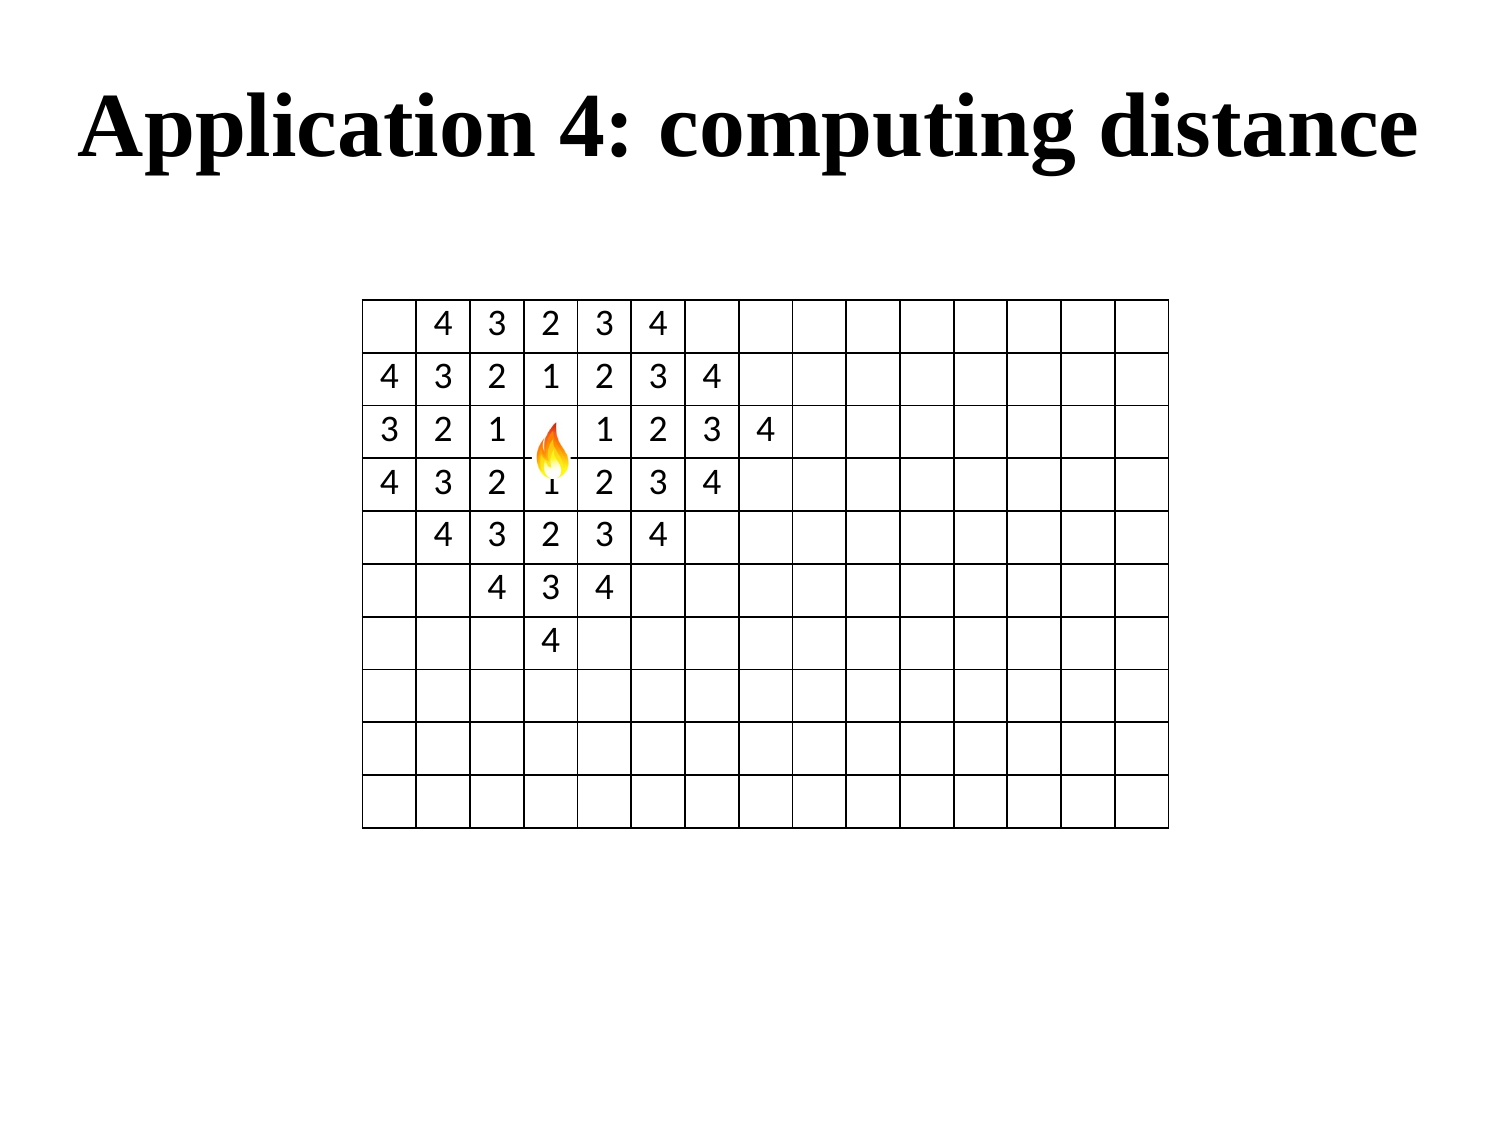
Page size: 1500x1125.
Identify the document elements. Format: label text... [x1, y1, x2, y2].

table_cell 4 [686, 354, 738, 405]
table_cell [525, 776, 577, 827]
table_cell [955, 776, 1006, 827]
table_cell [578, 670, 630, 721]
table_header [793, 301, 845, 352]
table_cell [740, 776, 792, 827]
table_cell [632, 618, 684, 669]
table_cell [793, 354, 845, 405]
table_cell 4 [632, 512, 684, 563]
table_cell [793, 565, 845, 616]
table_cell [632, 723, 684, 774]
table_cell [847, 512, 899, 563]
table_cell [363, 618, 415, 669]
table_cell [1008, 723, 1060, 774]
table_cell [578, 618, 630, 669]
table_cell [793, 459, 845, 510]
table_cell [847, 723, 899, 774]
table_cell [471, 618, 523, 669]
table_cell [847, 406, 899, 457]
table_cell [417, 565, 469, 616]
table_cell [578, 776, 630, 827]
table_cell [1116, 459, 1168, 510]
table_cell [901, 565, 953, 616]
table_cell [901, 459, 953, 510]
table_cell 1 [471, 406, 523, 457]
table_cell [686, 565, 738, 616]
table_cell [847, 670, 899, 721]
table_cell 2 [471, 459, 523, 510]
table_cell [1008, 618, 1060, 669]
table_cell [686, 723, 738, 774]
table_cell [1062, 512, 1114, 563]
table_cell [1116, 565, 1168, 616]
table_cell [525, 406, 577, 457]
table_cell [686, 618, 738, 669]
table_cell [1062, 565, 1114, 616]
table_cell [1062, 776, 1114, 827]
table_cell [793, 776, 845, 827]
table_cell [1062, 406, 1114, 457]
table_header 4 [632, 301, 684, 352]
table_cell [793, 618, 845, 669]
table_cell [955, 723, 1006, 774]
table_cell 2 [525, 512, 577, 563]
table_cell [1008, 776, 1060, 827]
table_cell [955, 618, 1006, 669]
table_cell [1008, 565, 1060, 616]
table_cell [471, 723, 523, 774]
table_cell 2 [471, 354, 523, 405]
table_header 3 [471, 301, 523, 352]
table_cell [363, 512, 415, 563]
table_header [901, 301, 953, 352]
picture [531, 421, 571, 479]
table_cell [793, 512, 845, 563]
table_cell [847, 354, 899, 405]
table_cell 3 [632, 459, 684, 510]
table_cell [1062, 723, 1114, 774]
table_cell [1116, 354, 1168, 405]
table_cell 4 [471, 565, 523, 616]
table_header 2 [525, 301, 577, 352]
table_cell [740, 354, 792, 405]
table_cell [793, 670, 845, 721]
table_header [847, 301, 899, 352]
table_cell [847, 565, 899, 616]
table_cell [1116, 406, 1168, 457]
table_cell [1062, 670, 1114, 721]
table_cell 3 [525, 565, 577, 616]
table_cell [363, 723, 415, 774]
table_cell [578, 723, 630, 774]
table_cell [1116, 670, 1168, 721]
table_cell [901, 723, 953, 774]
table_cell [417, 618, 469, 669]
table_cell [901, 670, 953, 721]
table_cell 1 [525, 354, 577, 405]
table_header [686, 301, 738, 352]
table_cell [955, 512, 1006, 563]
table_cell 3 [632, 354, 684, 405]
table_cell [525, 670, 577, 721]
table_cell [793, 723, 845, 774]
table_cell [740, 459, 792, 510]
table_cell 3 [417, 459, 469, 510]
table_cell 4 [417, 512, 469, 563]
table_cell 4 [740, 406, 792, 457]
table_cell 2 [417, 406, 469, 457]
table_cell [1062, 354, 1114, 405]
table_cell [686, 670, 738, 721]
table_cell [901, 406, 953, 457]
table_cell [417, 723, 469, 774]
table_cell [417, 776, 469, 827]
table_cell [740, 723, 792, 774]
table_cell [1062, 618, 1114, 669]
table_cell [901, 618, 953, 669]
table_cell [1116, 512, 1168, 563]
table_cell [847, 618, 899, 669]
table_cell [955, 354, 1006, 405]
table_cell 3 [363, 406, 415, 457]
table_cell [363, 670, 415, 721]
table_cell [1116, 723, 1168, 774]
table_cell [471, 670, 523, 721]
table_cell [1008, 670, 1060, 721]
table_cell [740, 565, 792, 616]
table_cell 3 [686, 406, 738, 457]
table_cell 3 [417, 354, 469, 405]
table_header [740, 301, 792, 352]
table_cell [847, 776, 899, 827]
table_cell 1 [525, 459, 577, 510]
table_cell [525, 723, 577, 774]
table_cell [417, 670, 469, 721]
table_header [1008, 301, 1060, 352]
table_cell [632, 776, 684, 827]
table_cell 2 [578, 459, 630, 510]
table_cell [686, 512, 738, 563]
table_cell [363, 776, 415, 827]
table_cell [632, 670, 684, 721]
table_header [1116, 301, 1168, 352]
table_cell [955, 670, 1006, 721]
table_cell [955, 565, 1006, 616]
table_header [1062, 301, 1114, 352]
table_header 4 [417, 301, 469, 352]
table_cell 3 [578, 512, 630, 563]
title Application 4: computing distance [24, 26, 1475, 214]
table_cell [363, 565, 415, 616]
table_cell [1116, 618, 1168, 669]
table_cell [1008, 512, 1060, 563]
table_header 3 [578, 301, 630, 352]
table_cell [955, 406, 1006, 457]
table_cell [740, 618, 792, 669]
table_cell [1008, 354, 1060, 405]
table_header [955, 301, 1006, 352]
table_cell [793, 406, 845, 457]
table_cell 4 [578, 565, 630, 616]
table_header [363, 301, 415, 352]
table_cell [847, 459, 899, 510]
table_cell [1008, 406, 1060, 457]
table_cell 3 [471, 512, 523, 563]
table_cell 2 [578, 354, 630, 405]
table_cell 4 [525, 618, 577, 669]
table_cell 4 [363, 354, 415, 405]
table_cell 1 [578, 406, 630, 457]
table_cell [740, 512, 792, 563]
table_cell [1116, 776, 1168, 827]
table_cell 4 [363, 459, 415, 510]
table_cell 2 [632, 406, 684, 457]
table_cell [901, 776, 953, 827]
table_cell [686, 776, 738, 827]
table_cell [1008, 459, 1060, 510]
table_cell [471, 776, 523, 827]
table_cell [1062, 459, 1114, 510]
table_cell [955, 459, 1006, 510]
table_cell [901, 354, 953, 405]
table_cell [740, 670, 792, 721]
table_cell [632, 565, 684, 616]
table_cell 4 [686, 459, 738, 510]
table_cell [901, 512, 953, 563]
